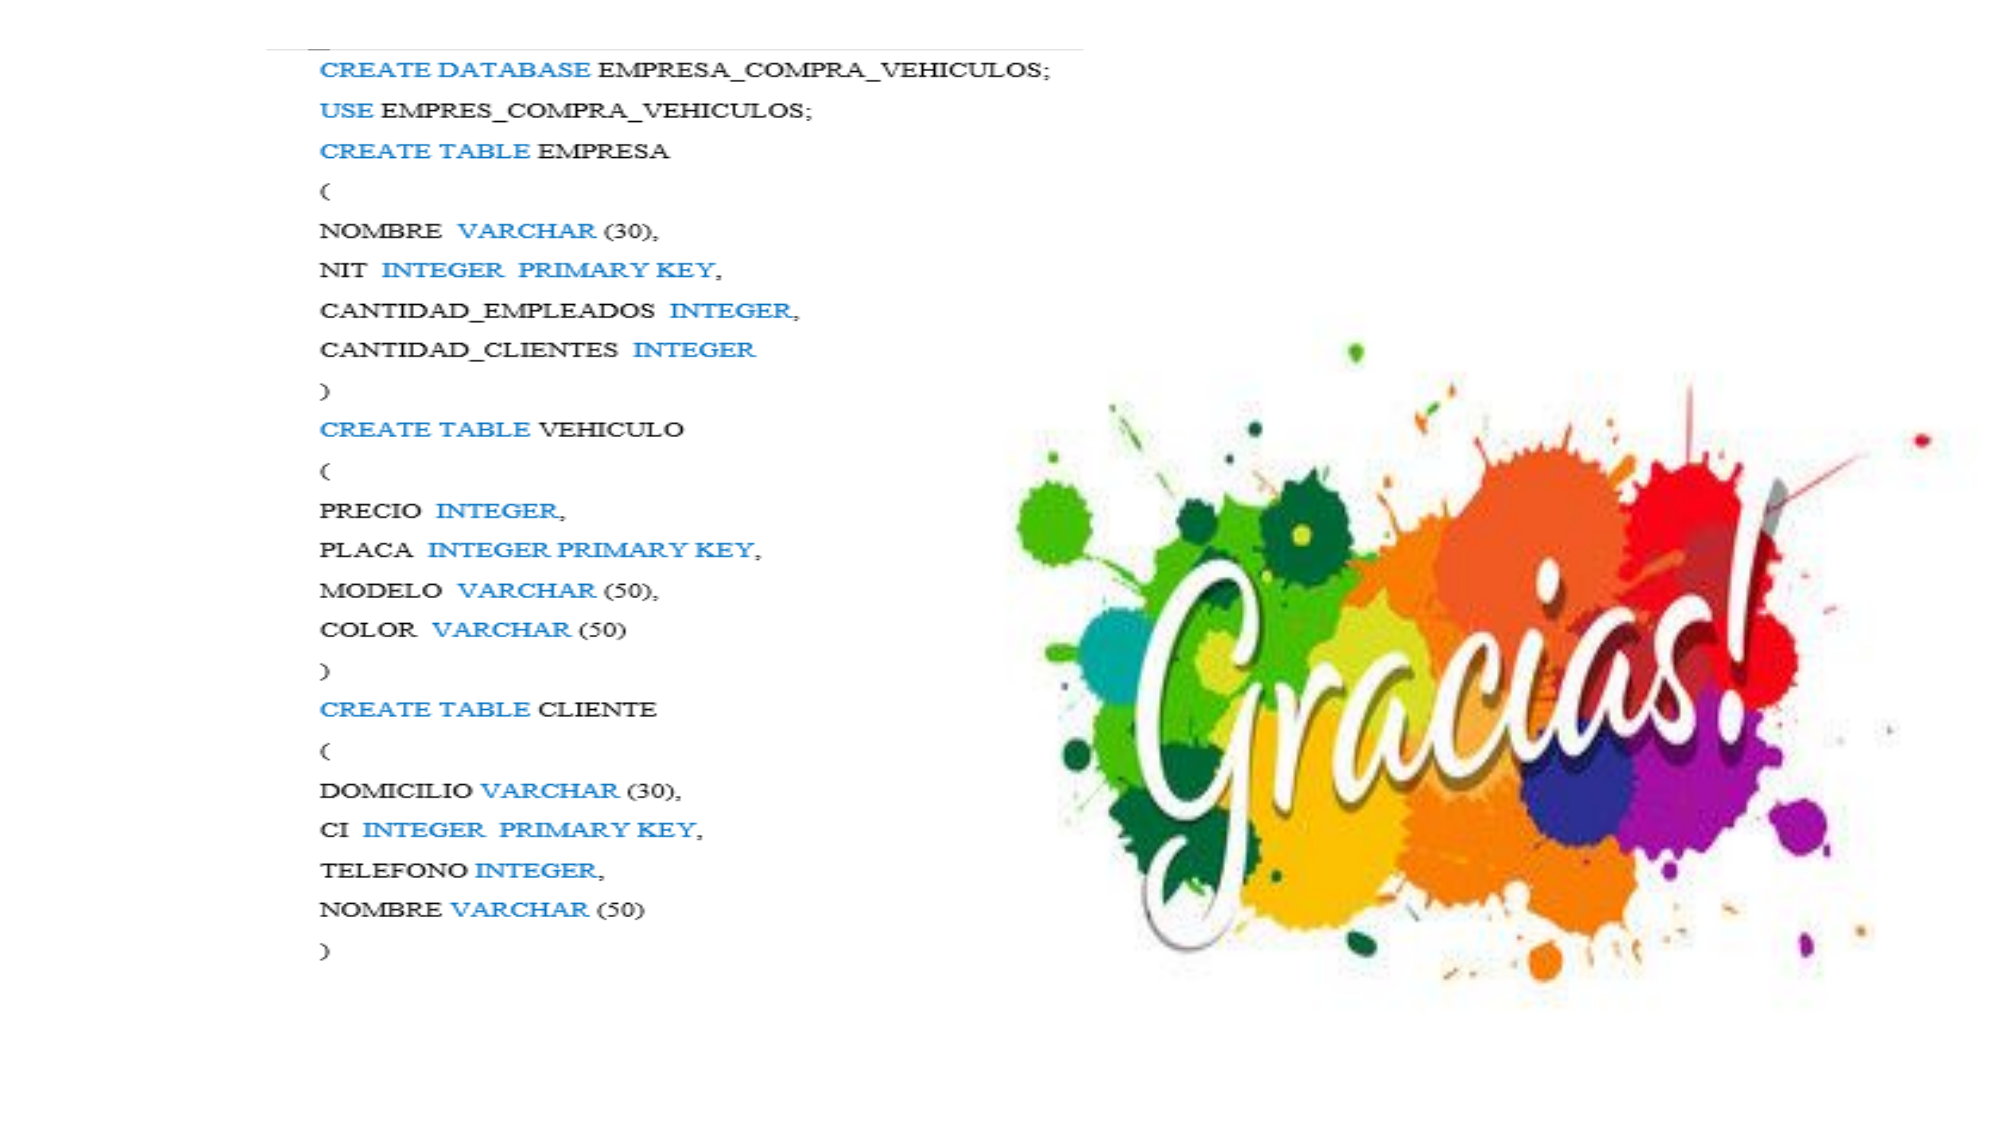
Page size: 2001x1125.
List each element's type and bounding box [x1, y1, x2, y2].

picture [266, 49, 2000, 1125]
